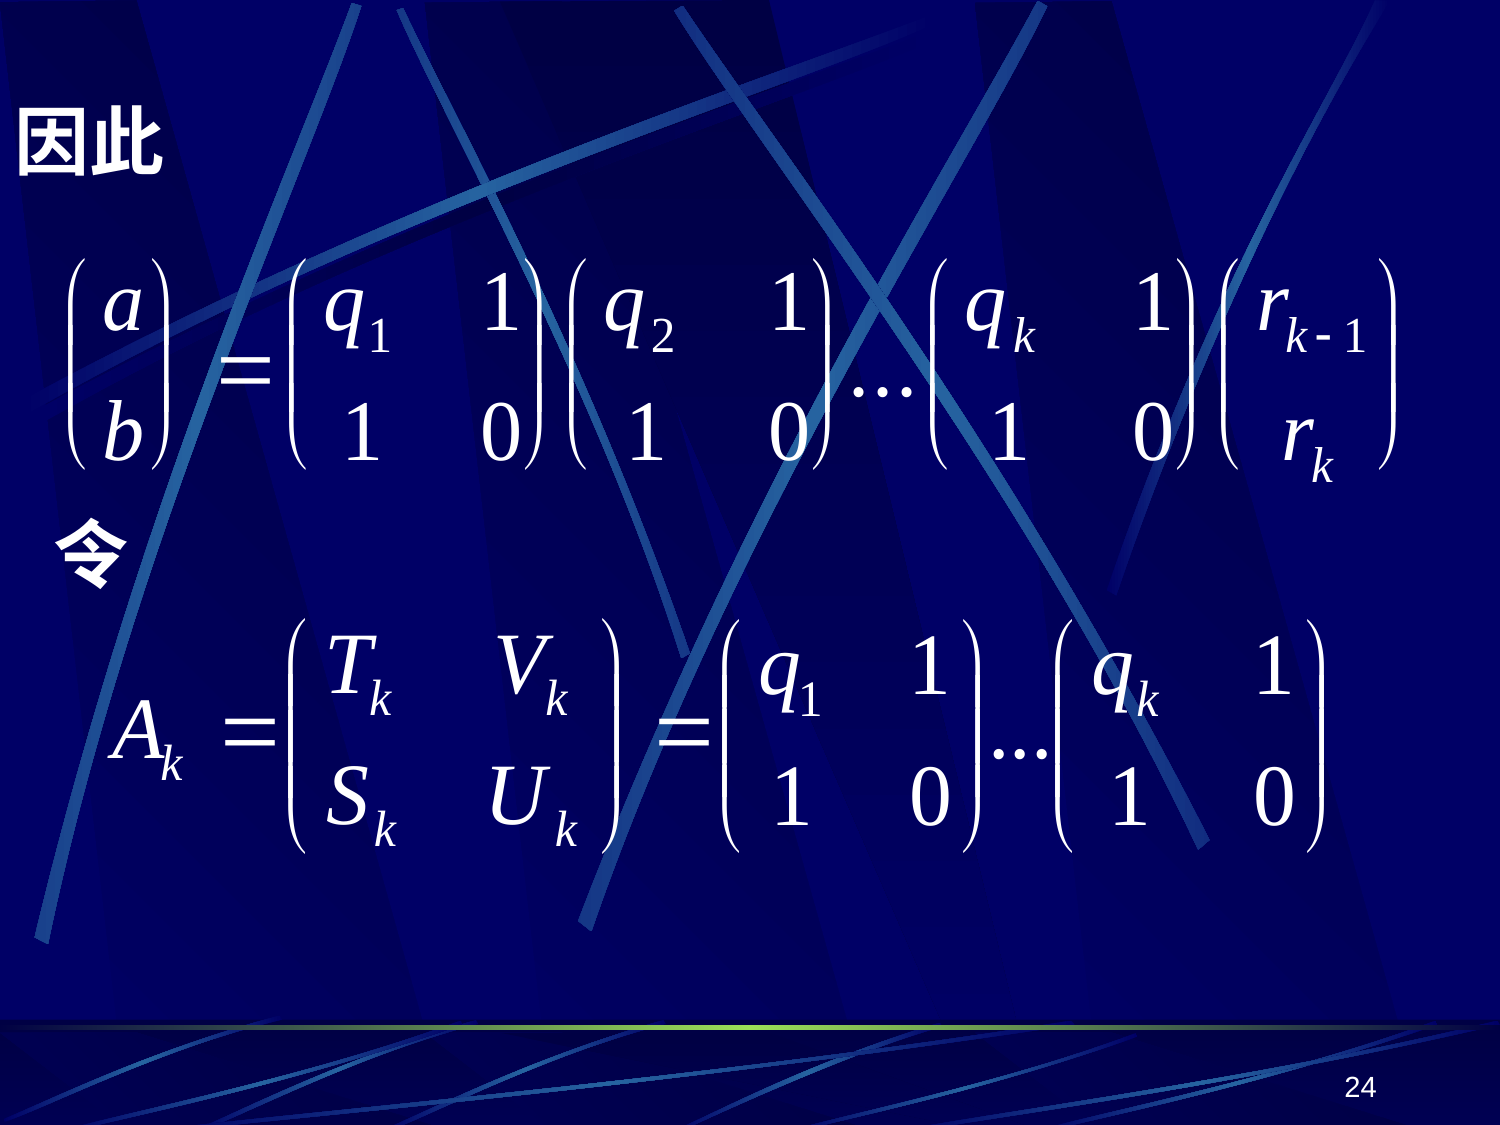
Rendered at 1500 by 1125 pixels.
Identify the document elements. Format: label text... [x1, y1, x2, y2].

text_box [37, 499, 1345, 872]
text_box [49, 237, 1426, 501]
text_box 因此 [0, 87, 838, 193]
slide_number 24 [1079, 1035, 1393, 1111]
